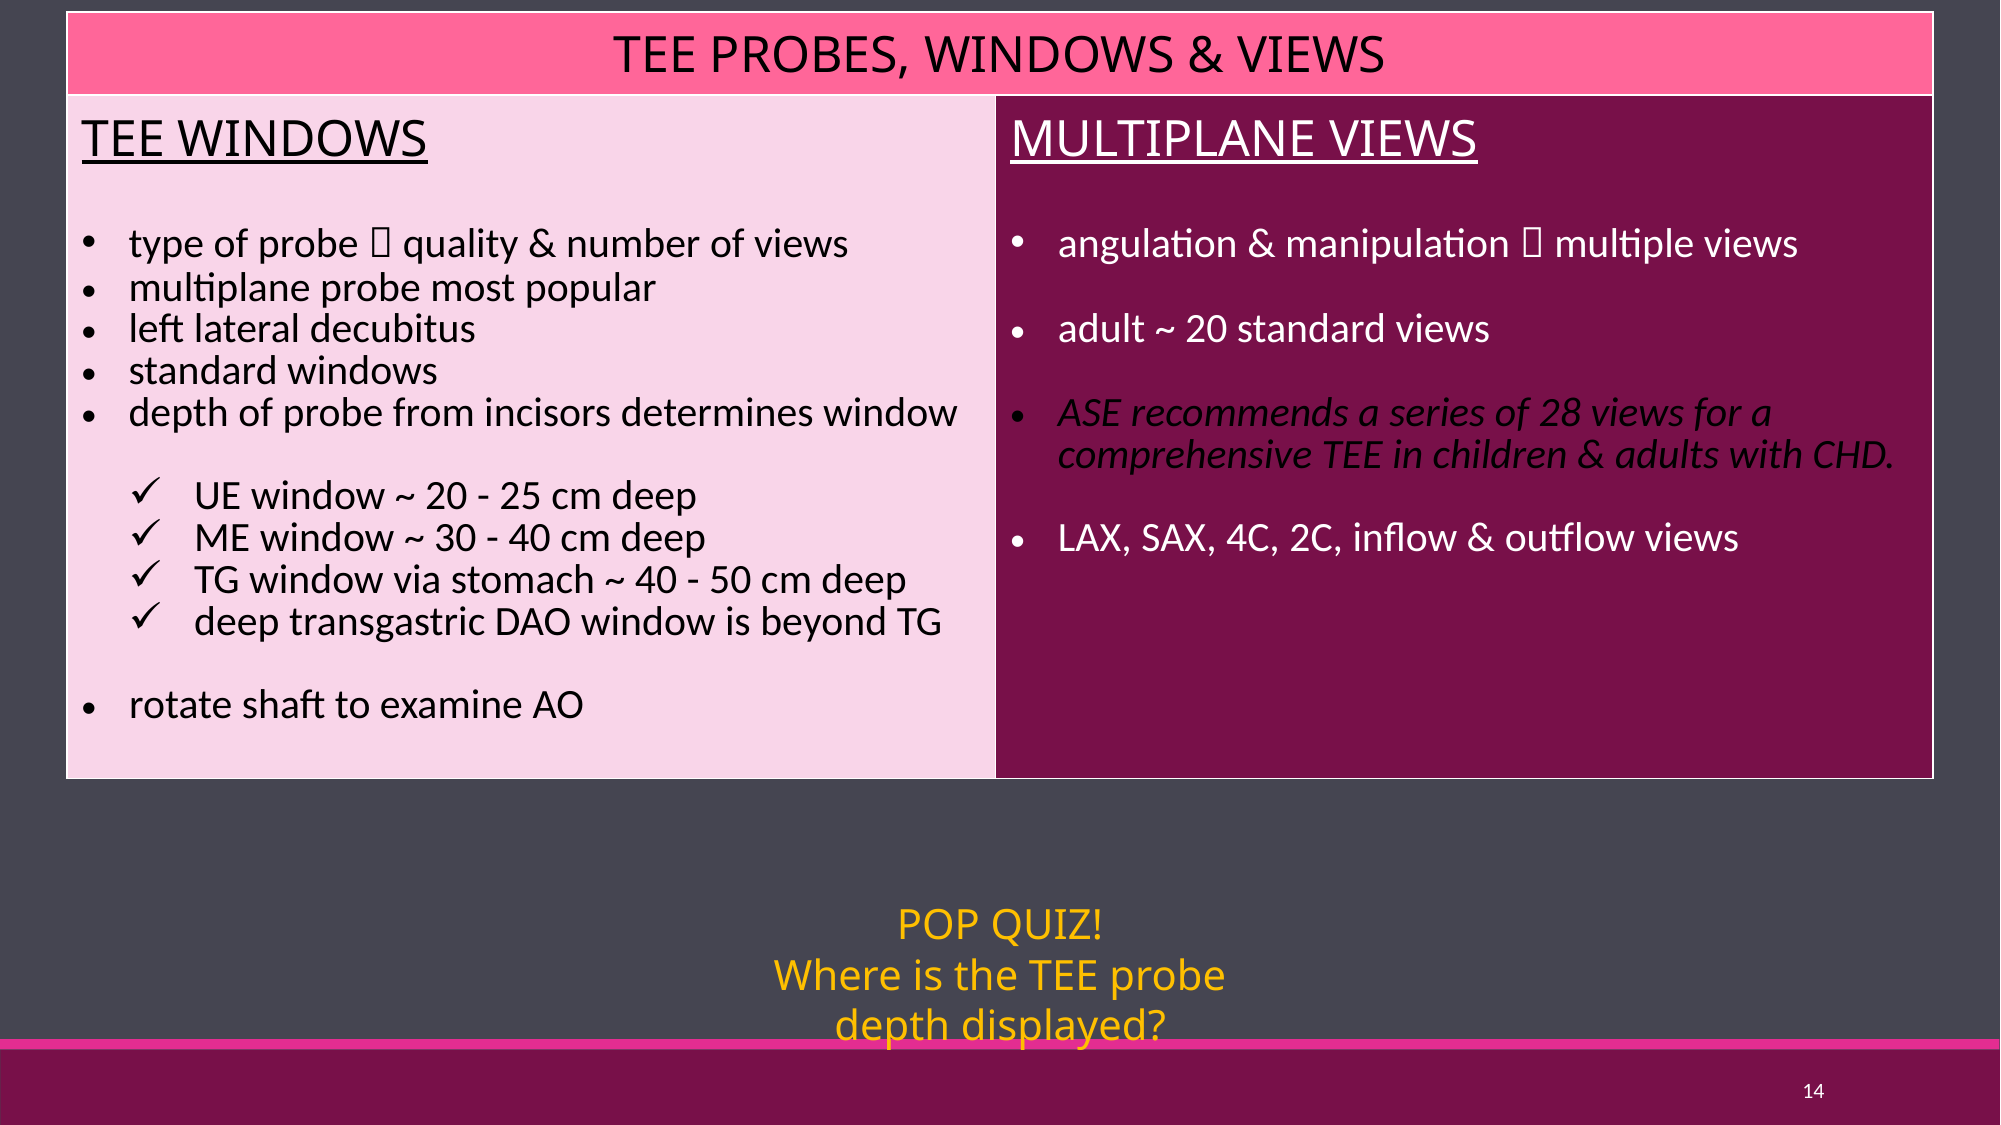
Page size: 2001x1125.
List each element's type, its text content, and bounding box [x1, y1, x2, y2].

table_header TEE PROBES, WINDOWS & VIEWS [68, 13, 1932, 94]
slide_number 14 [1624, 1059, 1840, 1120]
text_box [1934, 589, 2000, 665]
table_cell TEE WINDOWS type of probe  quality & number of views multiplane probe most popular left lateral decubitus standard windows depth of probe from incisors determines window UE window ~ 20 - 25 cm deep ME window ~ 30 - 40 cm deep TG window via stomach ~ 40 - 50 cm deep deep transgastric DAO window is beyond TG rotate shaft to examine AO [68, 96, 995, 778]
table_cell MULTIPLANE VIEWS angulation & manipulation  multiple views adult ~ 20 standard views ASE recommends a series of 28 views for a comprehensive TEE in children & adults with CHD. LAX, SAX, 4C, 2C, inflow & outflow views [996, 96, 1932, 778]
text_box POP QUIZ! Where is the TEE probe depth displayed? [721, 890, 1279, 1056]
